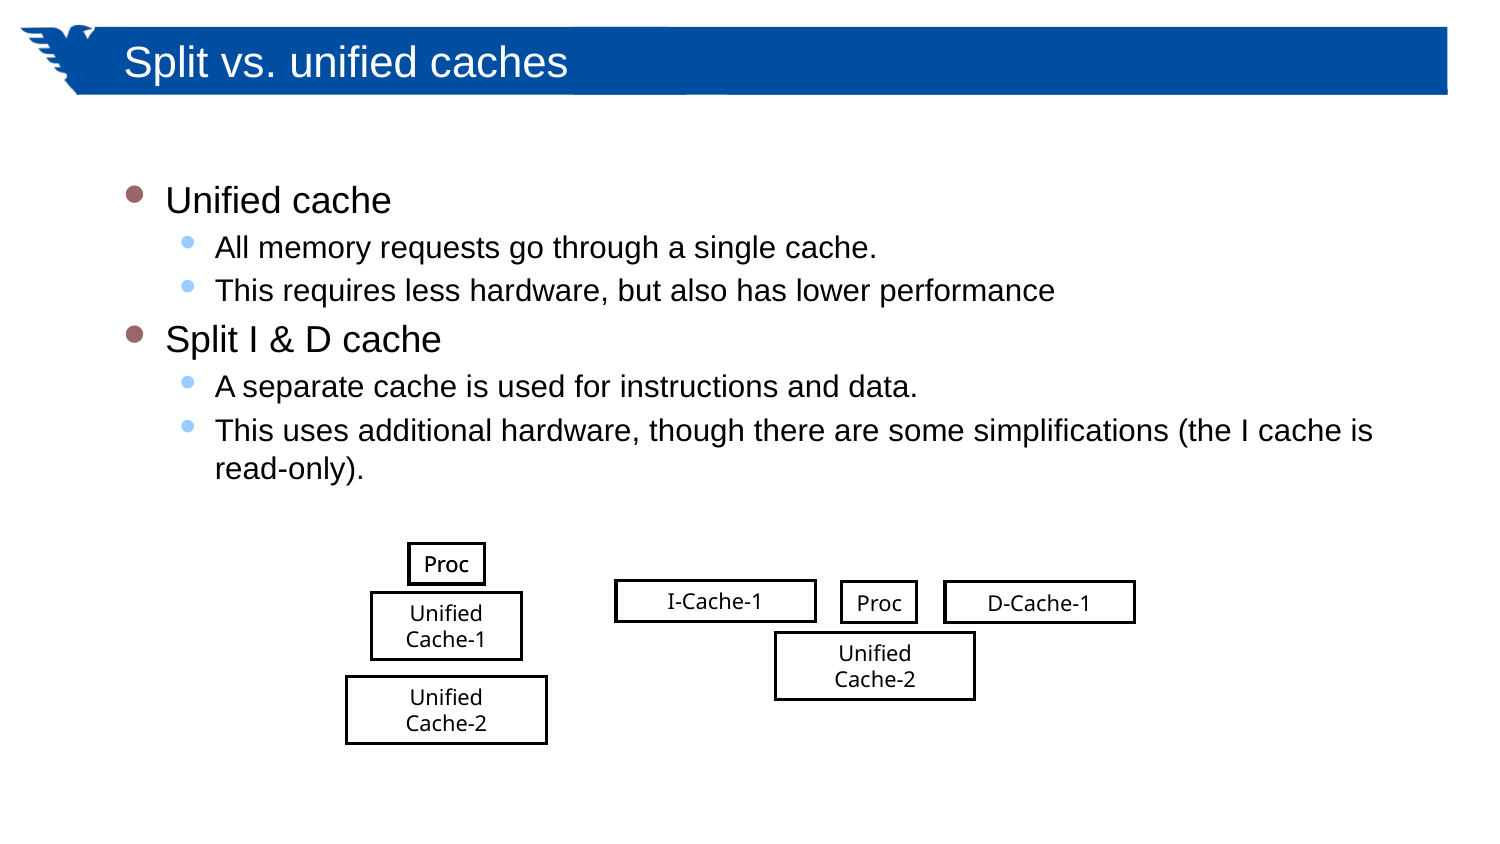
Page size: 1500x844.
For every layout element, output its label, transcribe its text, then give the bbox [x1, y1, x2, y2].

list Unified cache All memory requests go through a single cache. This requires less hardware, but also has lower performance Split I & D cache A separate cache is used for instructions and data. This uses additional hardware, though there are some simplifications (the I cache is read-only). [108, 168, 1392, 712]
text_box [346, 542, 1135, 745]
title Split vs. unified caches [108, 28, 1406, 91]
picture [5, 14, 148, 95]
